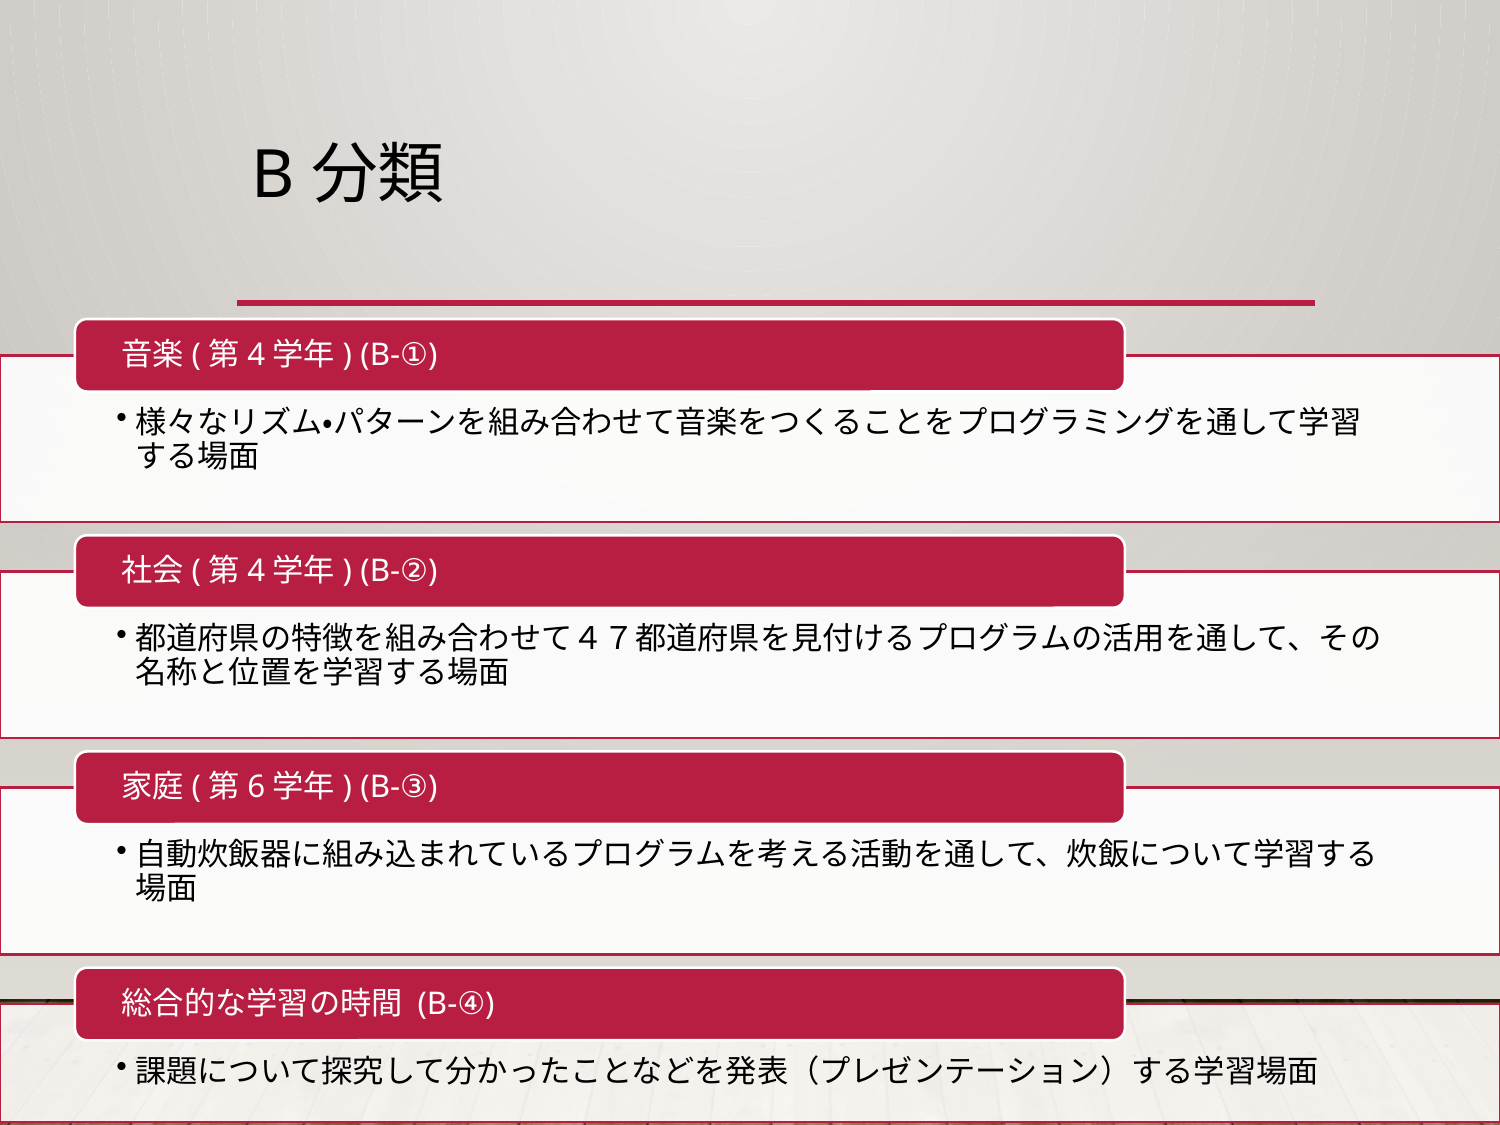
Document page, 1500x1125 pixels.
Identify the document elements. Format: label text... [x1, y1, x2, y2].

title B分類 [236, 131, 1315, 305]
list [0, 315, 1500, 1125]
